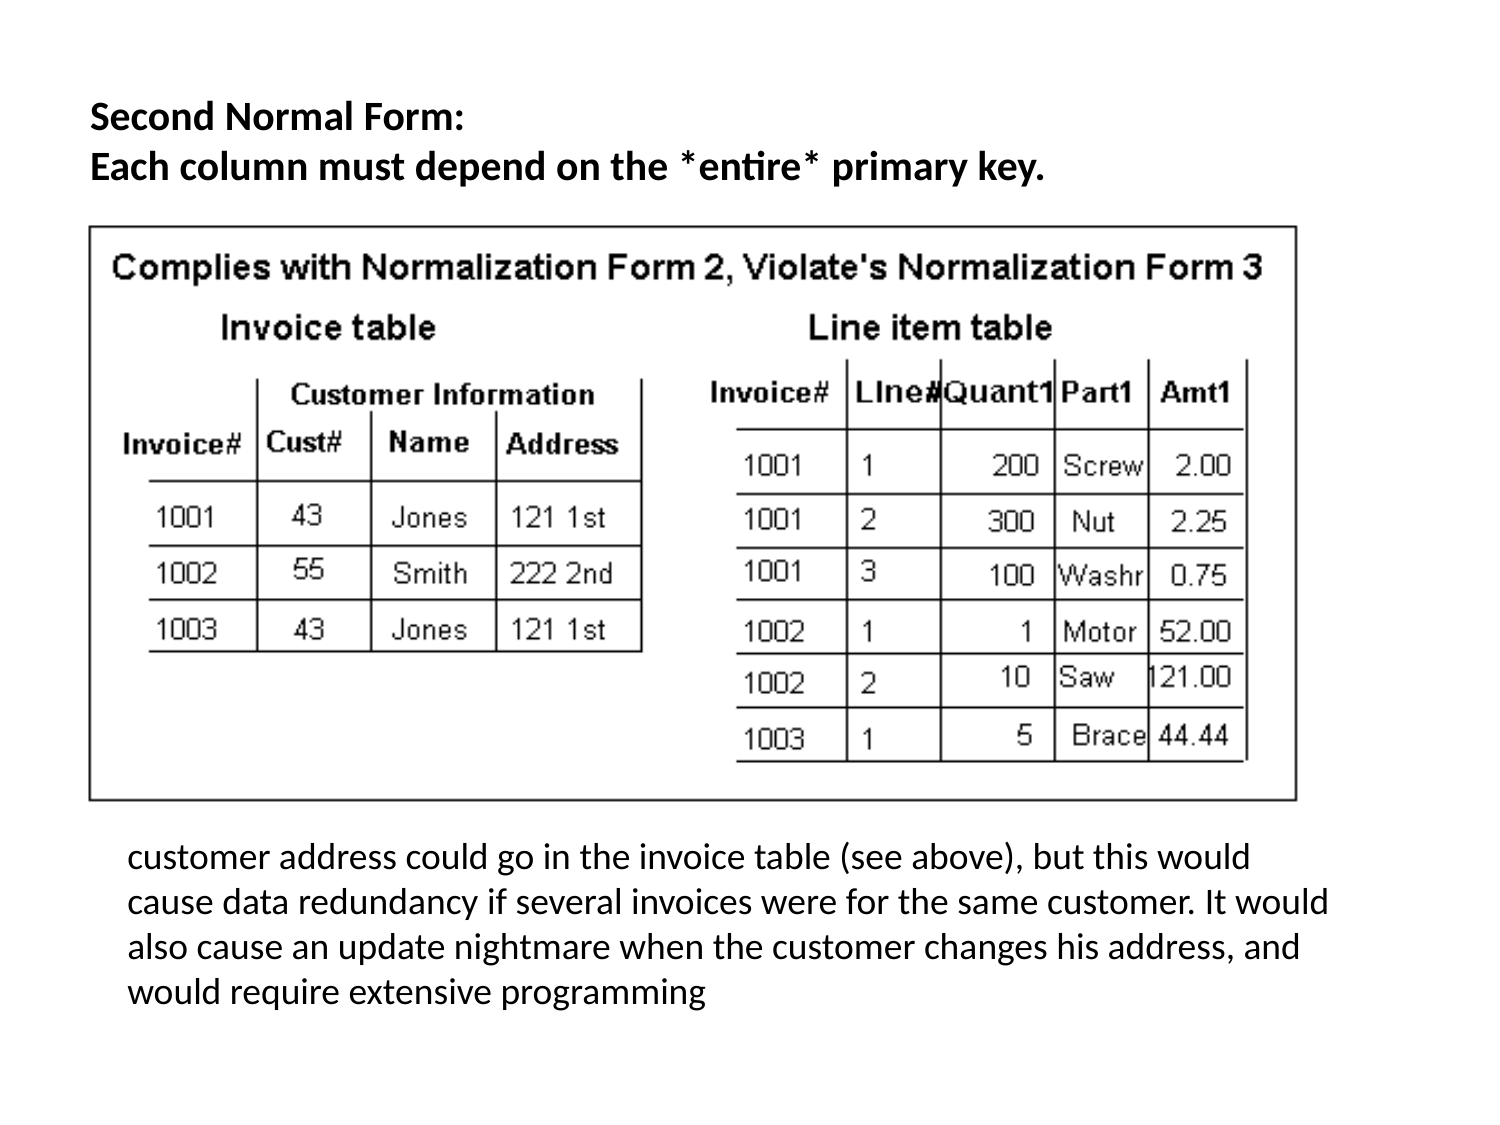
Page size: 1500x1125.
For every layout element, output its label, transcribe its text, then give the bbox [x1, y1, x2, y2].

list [87, 224, 1301, 805]
text_box customer address could go in the invoice table (see above), but this would cause data redundancy if several invoices were for the same customer. It would also cause an update nightmare when the customer changes his address, and would require extensive programming [112, 824, 1350, 1020]
title Second Normal Form: Each column must depend on the *entire* primary key. [75, 45, 1425, 233]
